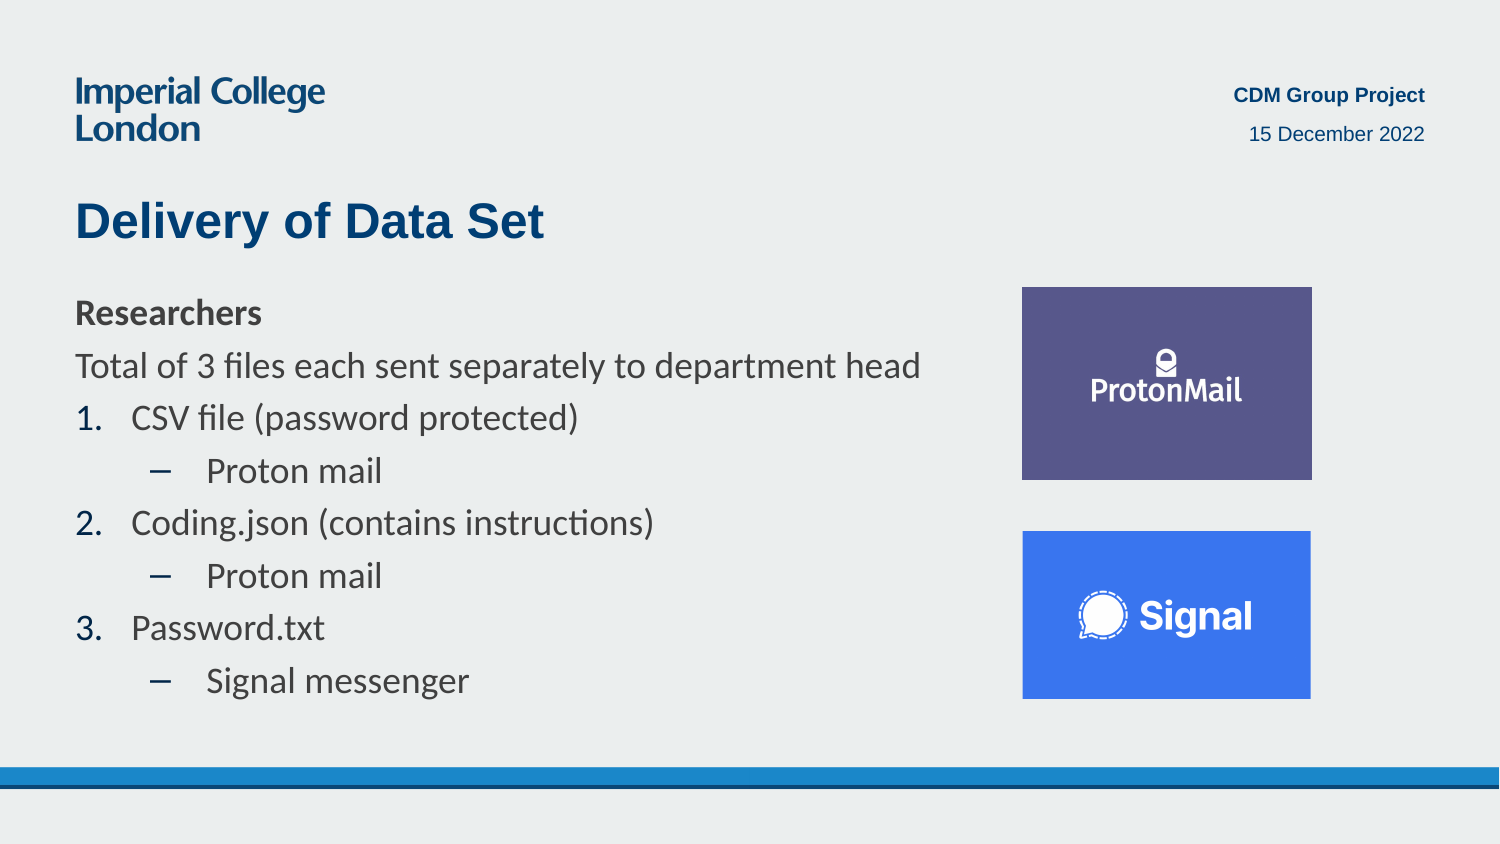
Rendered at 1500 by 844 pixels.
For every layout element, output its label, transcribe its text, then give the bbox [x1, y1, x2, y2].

list CDM Group Project [1075, 81, 1425, 120]
list Researchers​ Total of 3 files each sent separately to department head CSV file (password protected) Proton mail Coding.json (contains instructions) Proton mail Password.txt Signal messenger [75, 288, 948, 776]
list 15 December 2022 [1187, 121, 1425, 153]
picture [0, 0, 1499, 844]
title Delivery of Data Set [75, 183, 1425, 246]
